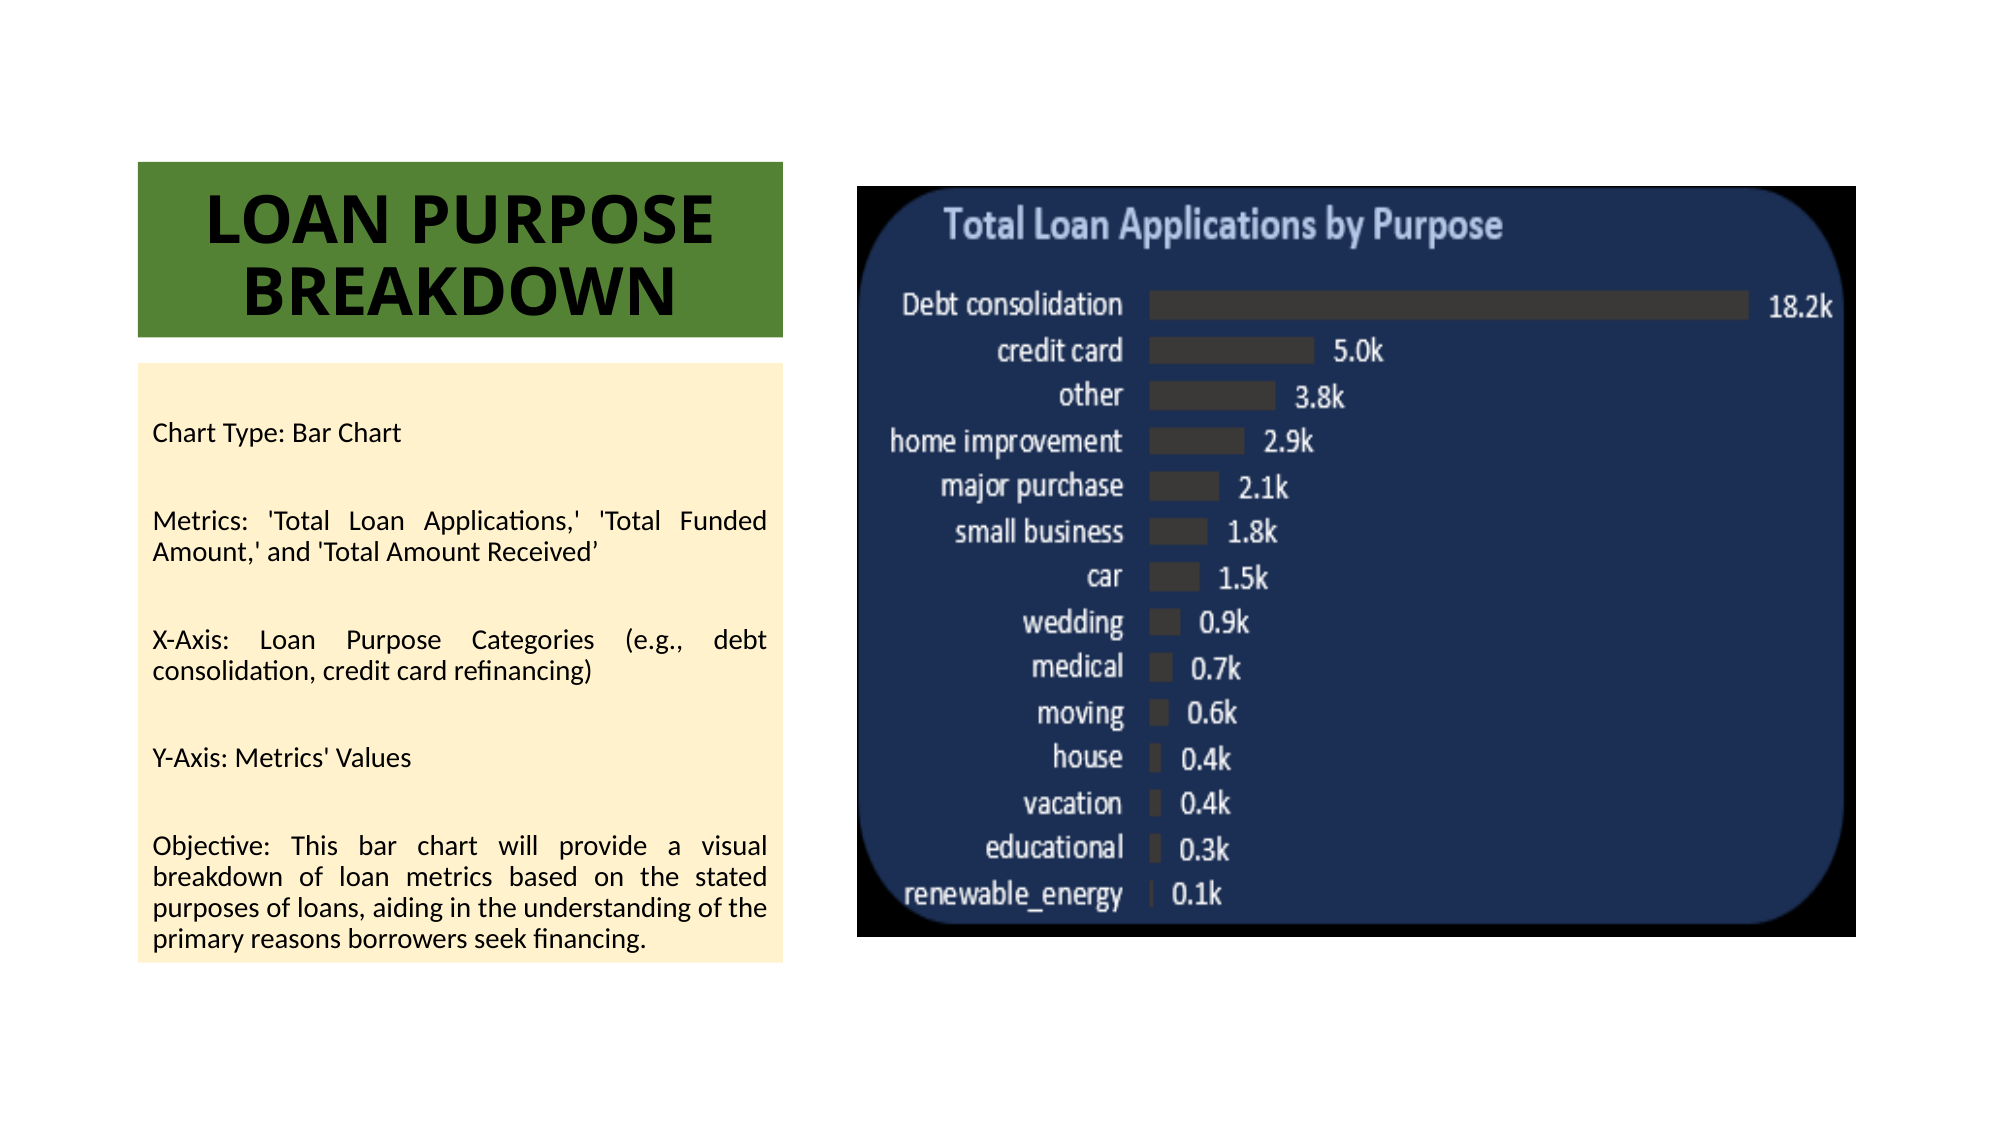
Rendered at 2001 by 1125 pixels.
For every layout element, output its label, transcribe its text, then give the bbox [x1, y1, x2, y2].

list Chart Type: Bar Chart Metrics: 'Total Loan Applications,' 'Total Funded Amount,' and 'Total Amount Received’ X-Axis: Loan Purpose Categories (e.g., debt consolidation, credit card refinancing) Y-Axis: Metrics' Values Objective: This bar chart will provide a visual breakdown of loan metrics based on the stated purposes of loans, aiding in the understanding of the primary reasons borrowers seek financing. [137, 362, 783, 963]
picture [850, 161, 1863, 962]
title LOAN PURPOSE BREAKDOWN [137, 161, 783, 338]
